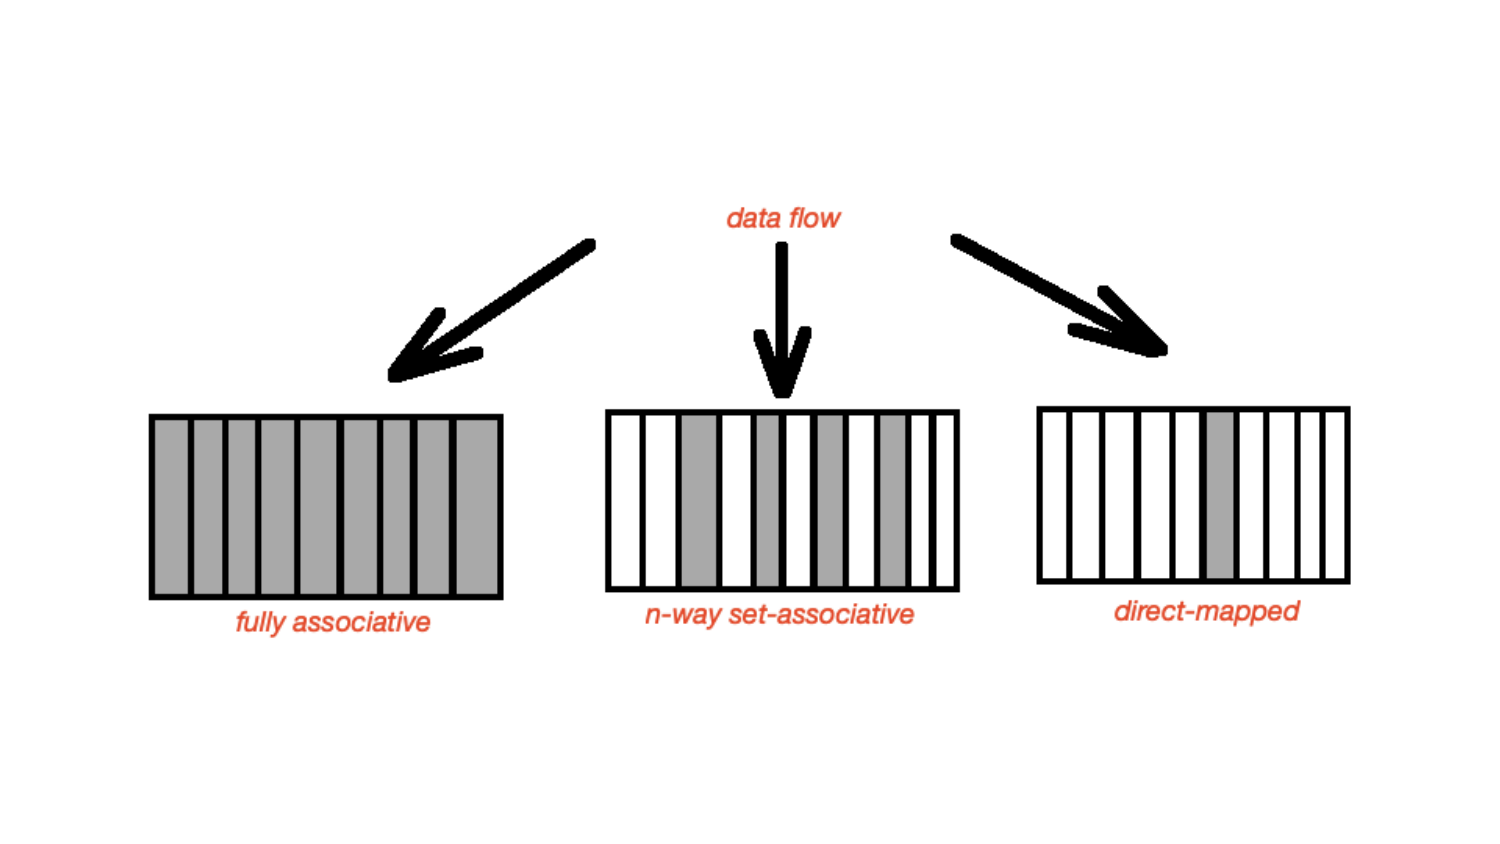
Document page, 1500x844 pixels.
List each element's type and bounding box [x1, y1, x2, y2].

picture [84, 195, 1415, 649]
